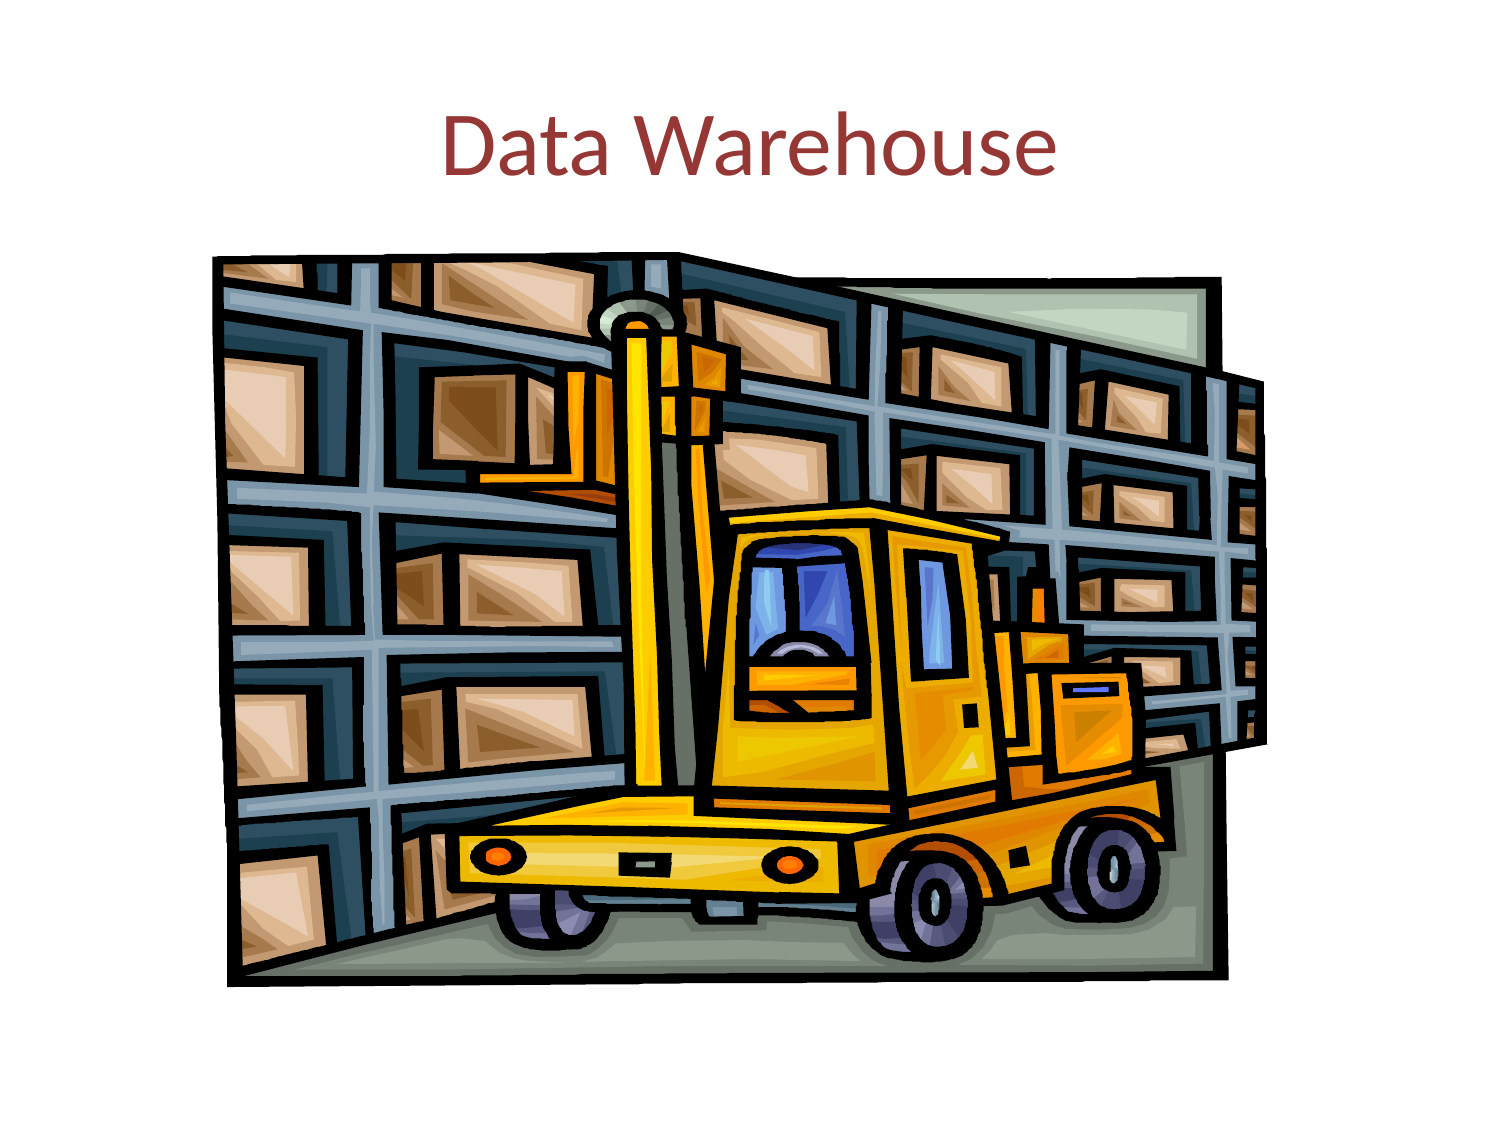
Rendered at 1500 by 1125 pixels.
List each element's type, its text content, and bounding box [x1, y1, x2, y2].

title Data Warehouse [75, 45, 1425, 233]
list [212, 238, 1288, 1001]
